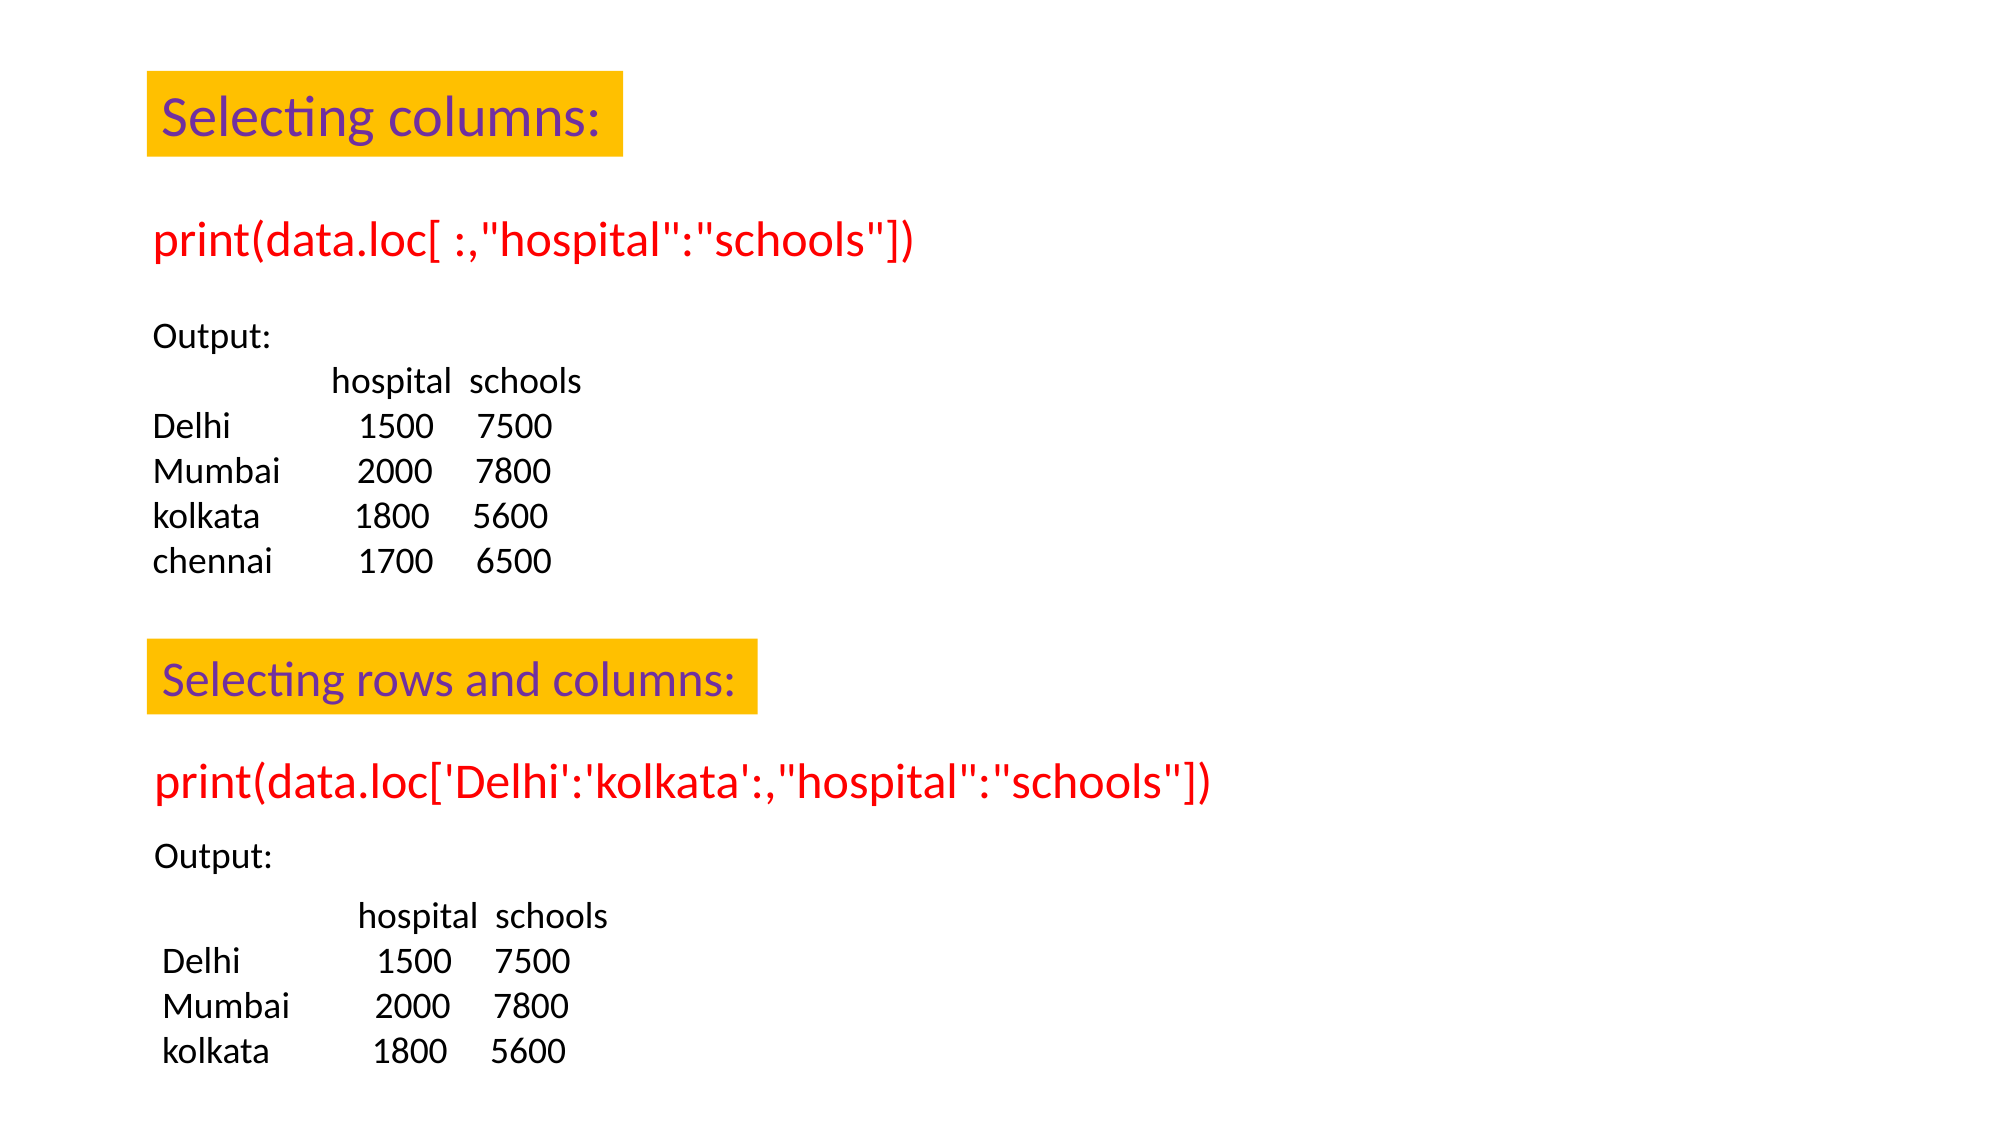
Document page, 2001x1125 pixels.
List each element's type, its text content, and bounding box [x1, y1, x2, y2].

text_box print(data.loc[ :,"hospital":"schools"]) Output: hospital schools Delhi 1500 7500 Mumbai 2000 7800 kolkata 1800 5600 chennai 1700 6500 [137, 198, 938, 593]
text_box print(data.loc['Delhi':'kolkata':,"hospital":"schools"]) [139, 740, 1237, 817]
text_box Selecting columns: [146, 70, 624, 157]
text_box Selecting rows and columns: [146, 638, 758, 715]
text_box Output: [139, 823, 290, 884]
text_box hospital schools Delhi 1500 7500 Mumbai 2000 7800 kolkata 1800 5600 [146, 883, 1147, 1081]
